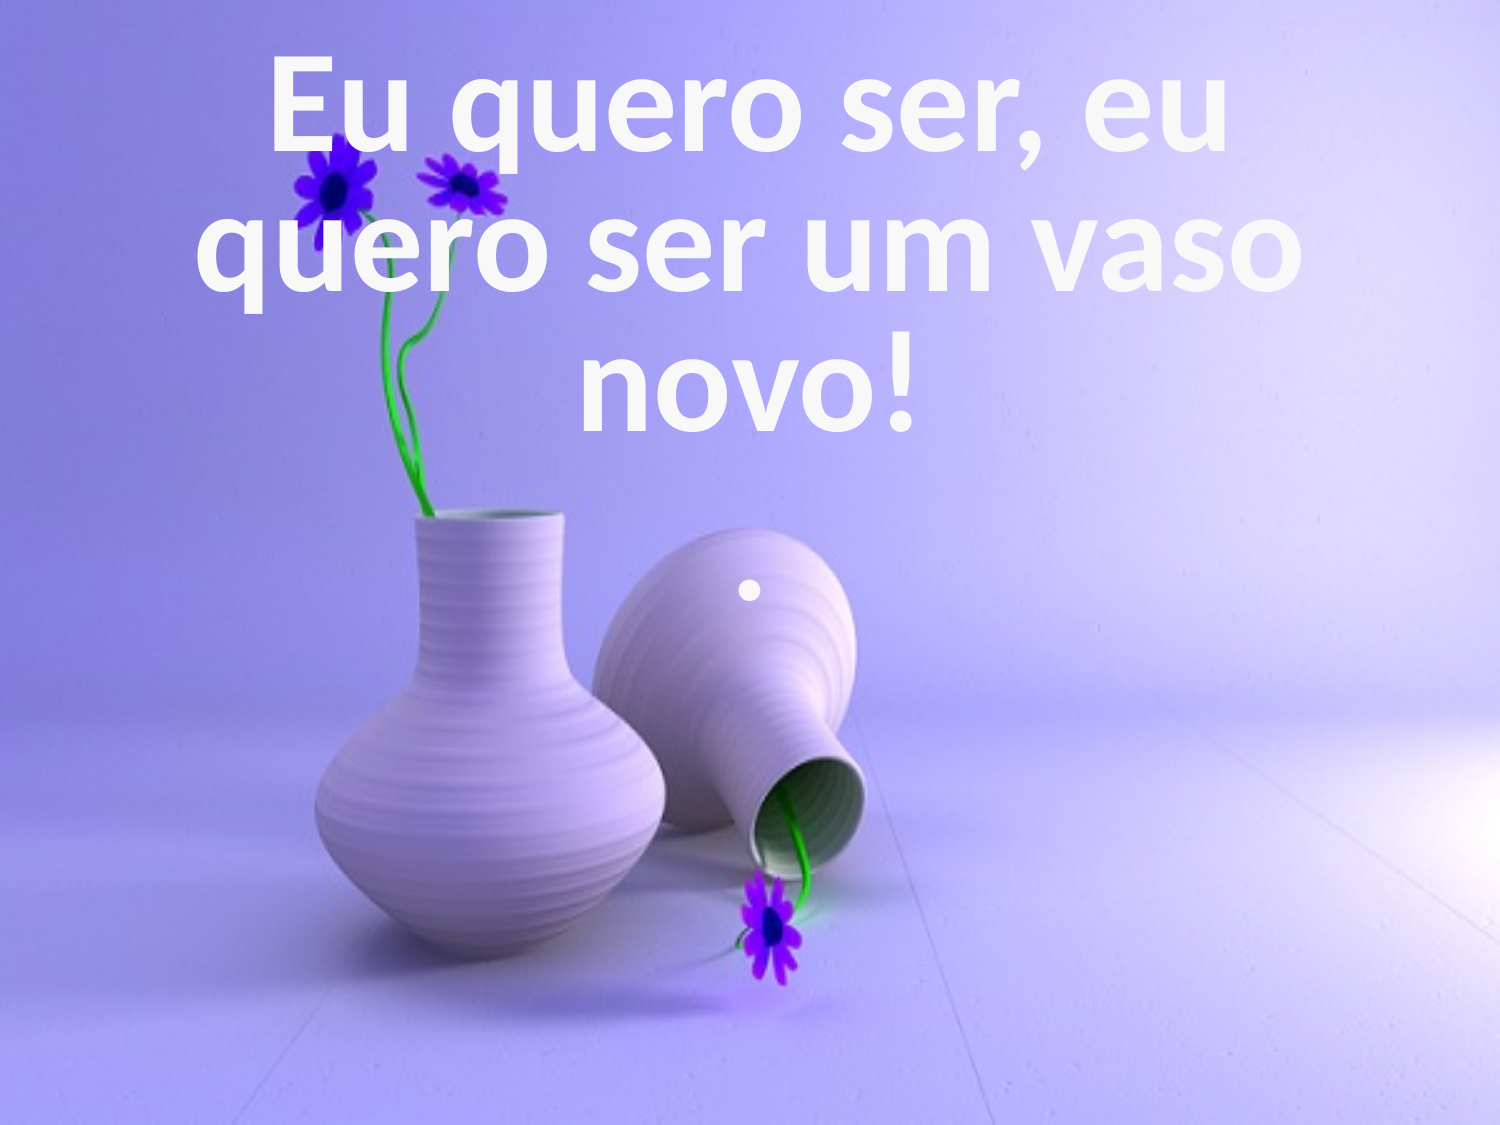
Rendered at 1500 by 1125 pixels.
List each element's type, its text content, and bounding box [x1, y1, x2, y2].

list Eu quero ser, eu quero ser um vaso novo! . [74, 32, 1426, 599]
picture [0, 0, 1500, 1125]
